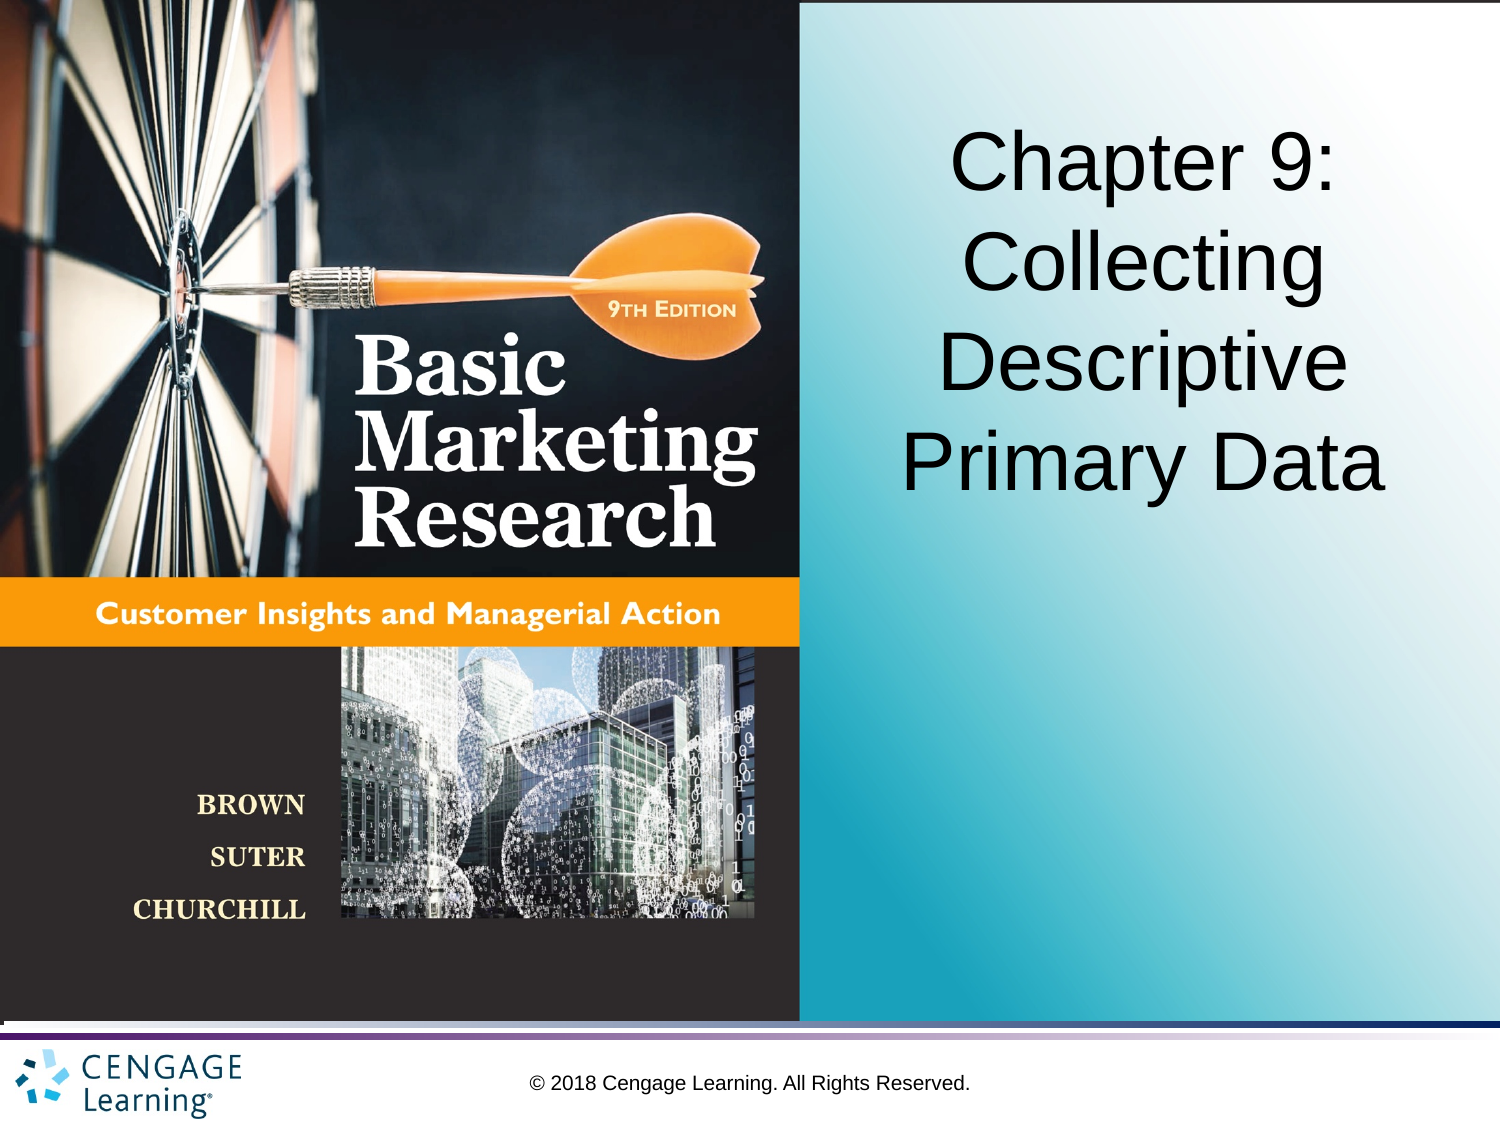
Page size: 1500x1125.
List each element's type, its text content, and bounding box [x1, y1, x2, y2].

list © 2018 Cengage Learning. All Rights Reserved. [509, 1062, 991, 1108]
picture [0, 0, 1500, 1025]
title Chapter 9: Collecting Descriptive Primary Data [843, 99, 1444, 563]
picture [15, 1049, 241, 1119]
